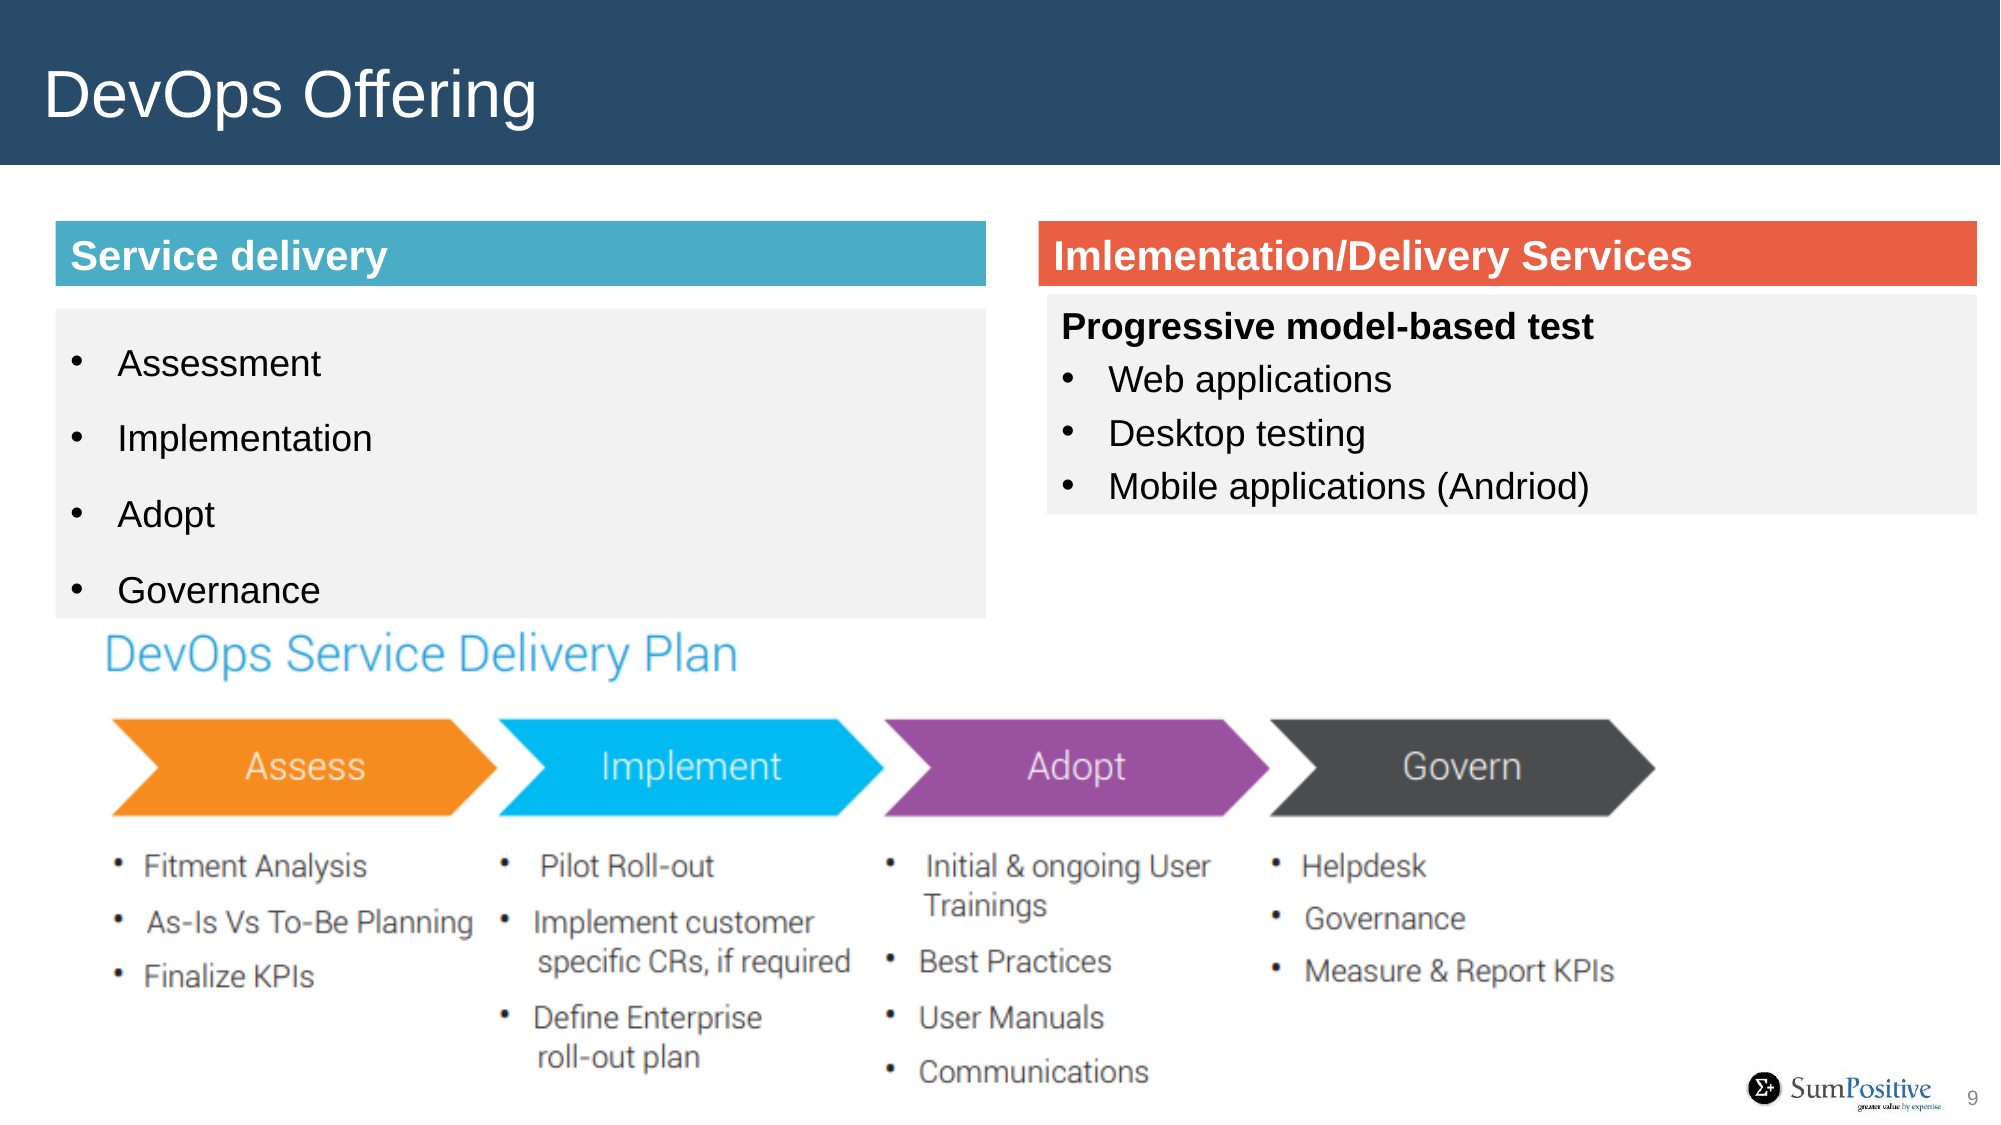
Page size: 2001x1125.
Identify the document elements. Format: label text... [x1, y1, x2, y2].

text_box Imlementation/Delivery Services [1038, 221, 1977, 286]
text_box Assessment Implementation Adopt Governance [55, 308, 986, 619]
text_box Service delivery [55, 221, 986, 286]
picture [1739, 1059, 1956, 1125]
picture [74, 621, 1665, 1098]
text_box Progressive model-based test Web applications Desktop testing Mobile applications (Andriod) [1046, 294, 1977, 515]
title DevOps Offering [0, 9, 2000, 172]
